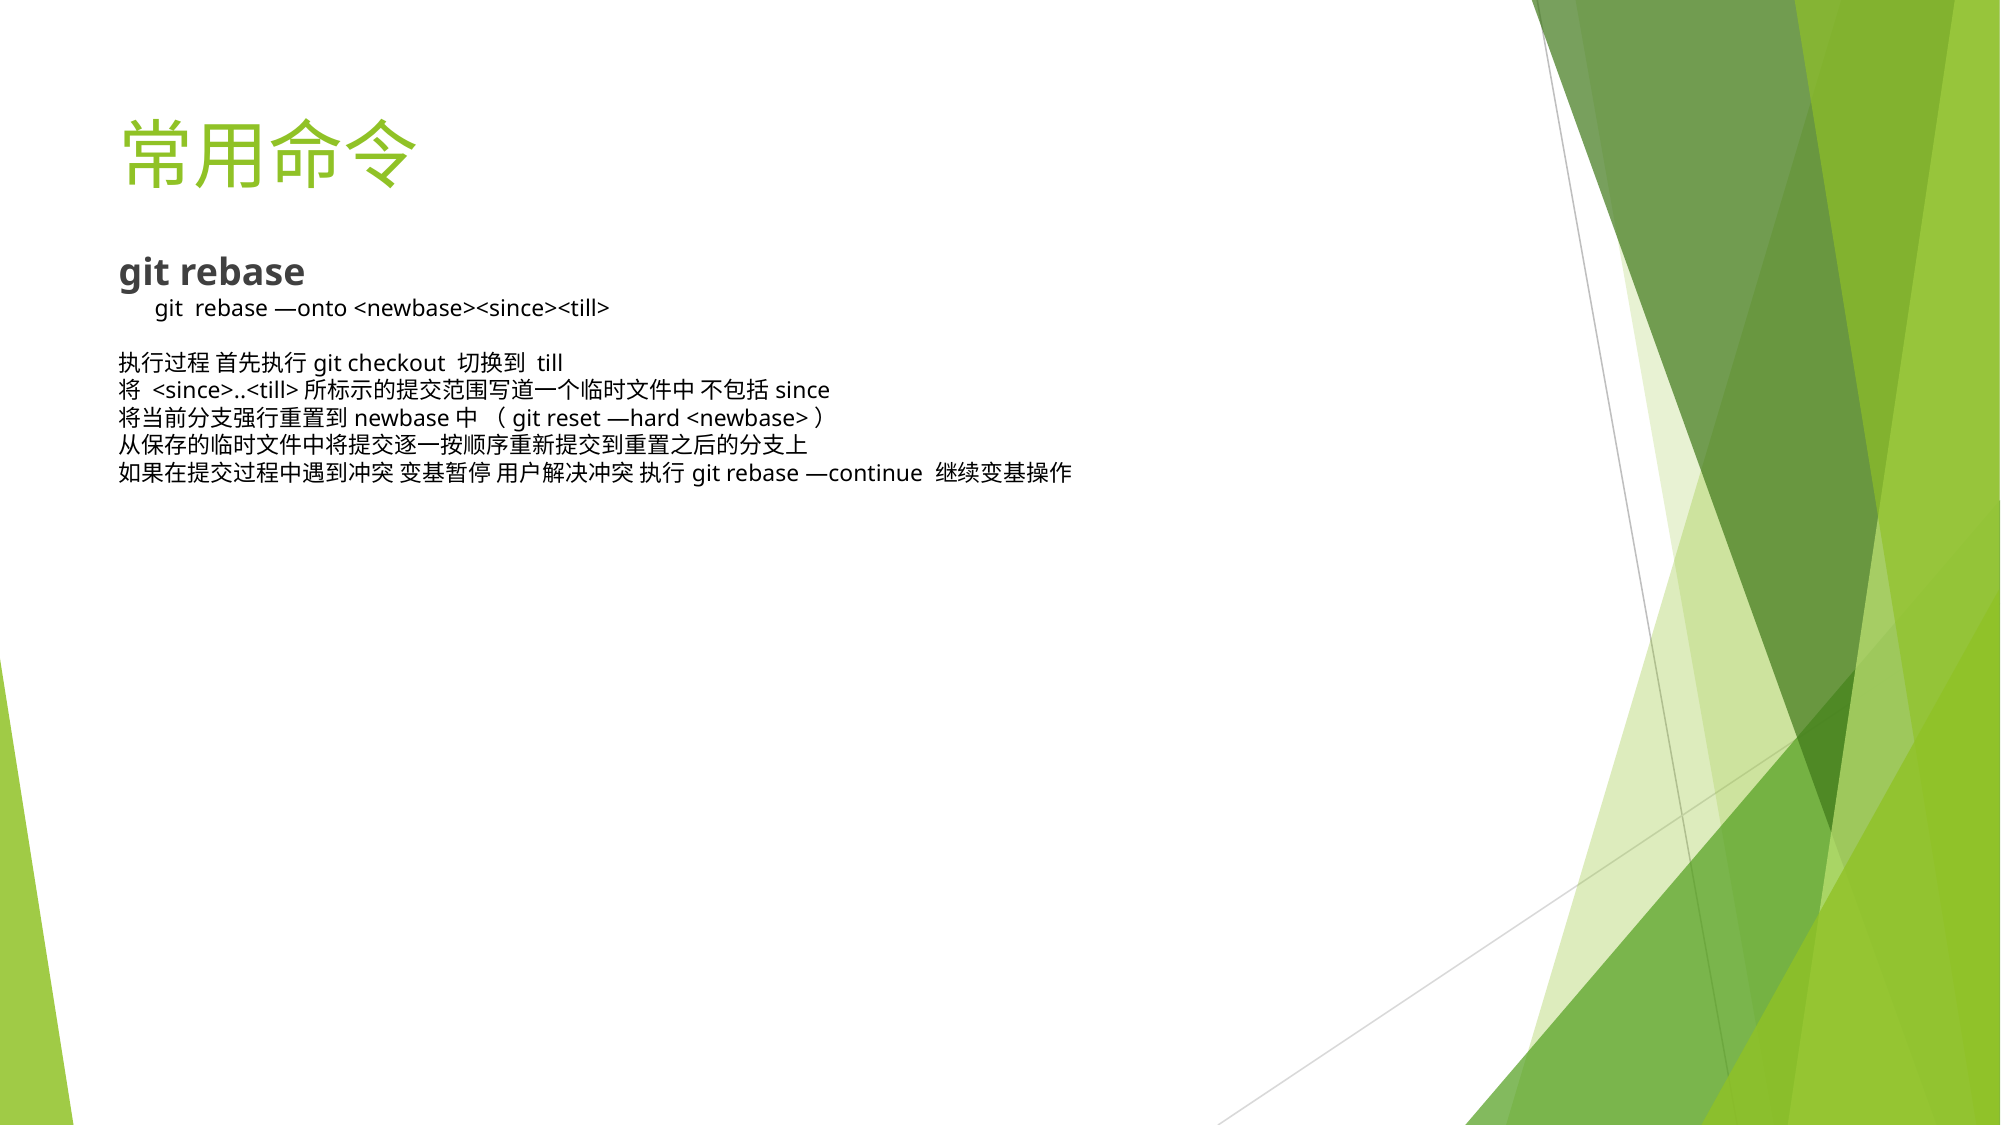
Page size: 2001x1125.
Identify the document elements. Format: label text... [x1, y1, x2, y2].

list git rebase git rebase —onto <newbase><since><till> 执行过程 首先执行git checkout 切换到 till 将 <since>..<till>所标示的提交范围写道一个临时文件中 不包括since 将当前分支强行重置到newbase中 （git reset —hard <newbase>） 从保存的临时文件中将提交逐一按顺序重新提交到重置之后的分支上 如果在提交过程中遇到冲突 变基暂停 用户解决冲突 执行git rebase —continue 继续变基操作 [110, 240, 1522, 992]
title 常用命令 [110, 99, 1522, 219]
